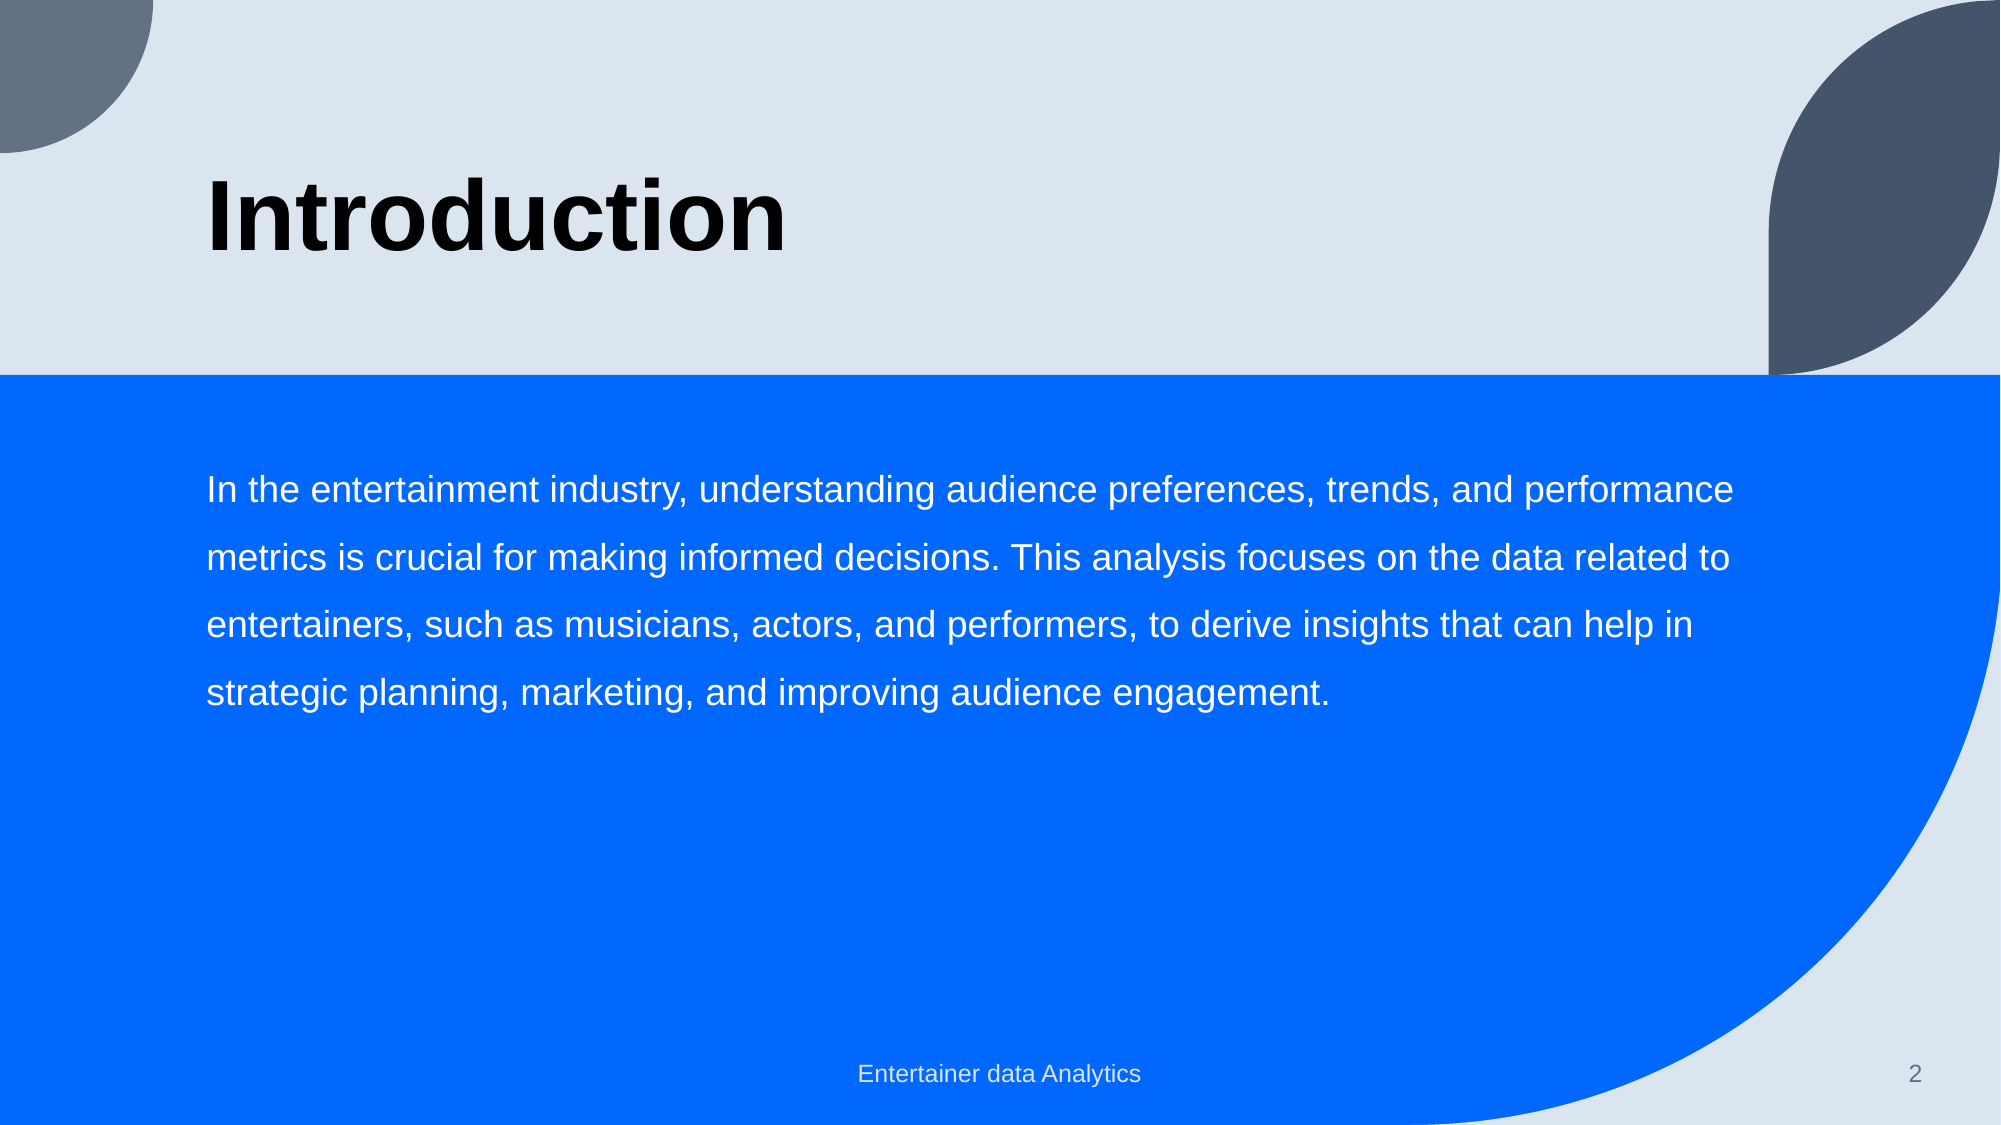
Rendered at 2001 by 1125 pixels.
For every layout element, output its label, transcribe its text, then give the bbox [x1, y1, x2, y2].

slide_number 2 [1674, 1042, 1938, 1103]
footer Entertainer data Analytics [662, 1042, 1338, 1103]
list In the entertainment industry, understanding audience preferences, trends, and performance metrics is crucial for making informed decisions. This analysis focuses on the data related to entertainers, such as musicians, actors, and performers, to derive insights that can help in strategic planning, marketing, and improving audience engagement. [191, 435, 1796, 999]
title Introduction [191, 62, 1796, 280]
